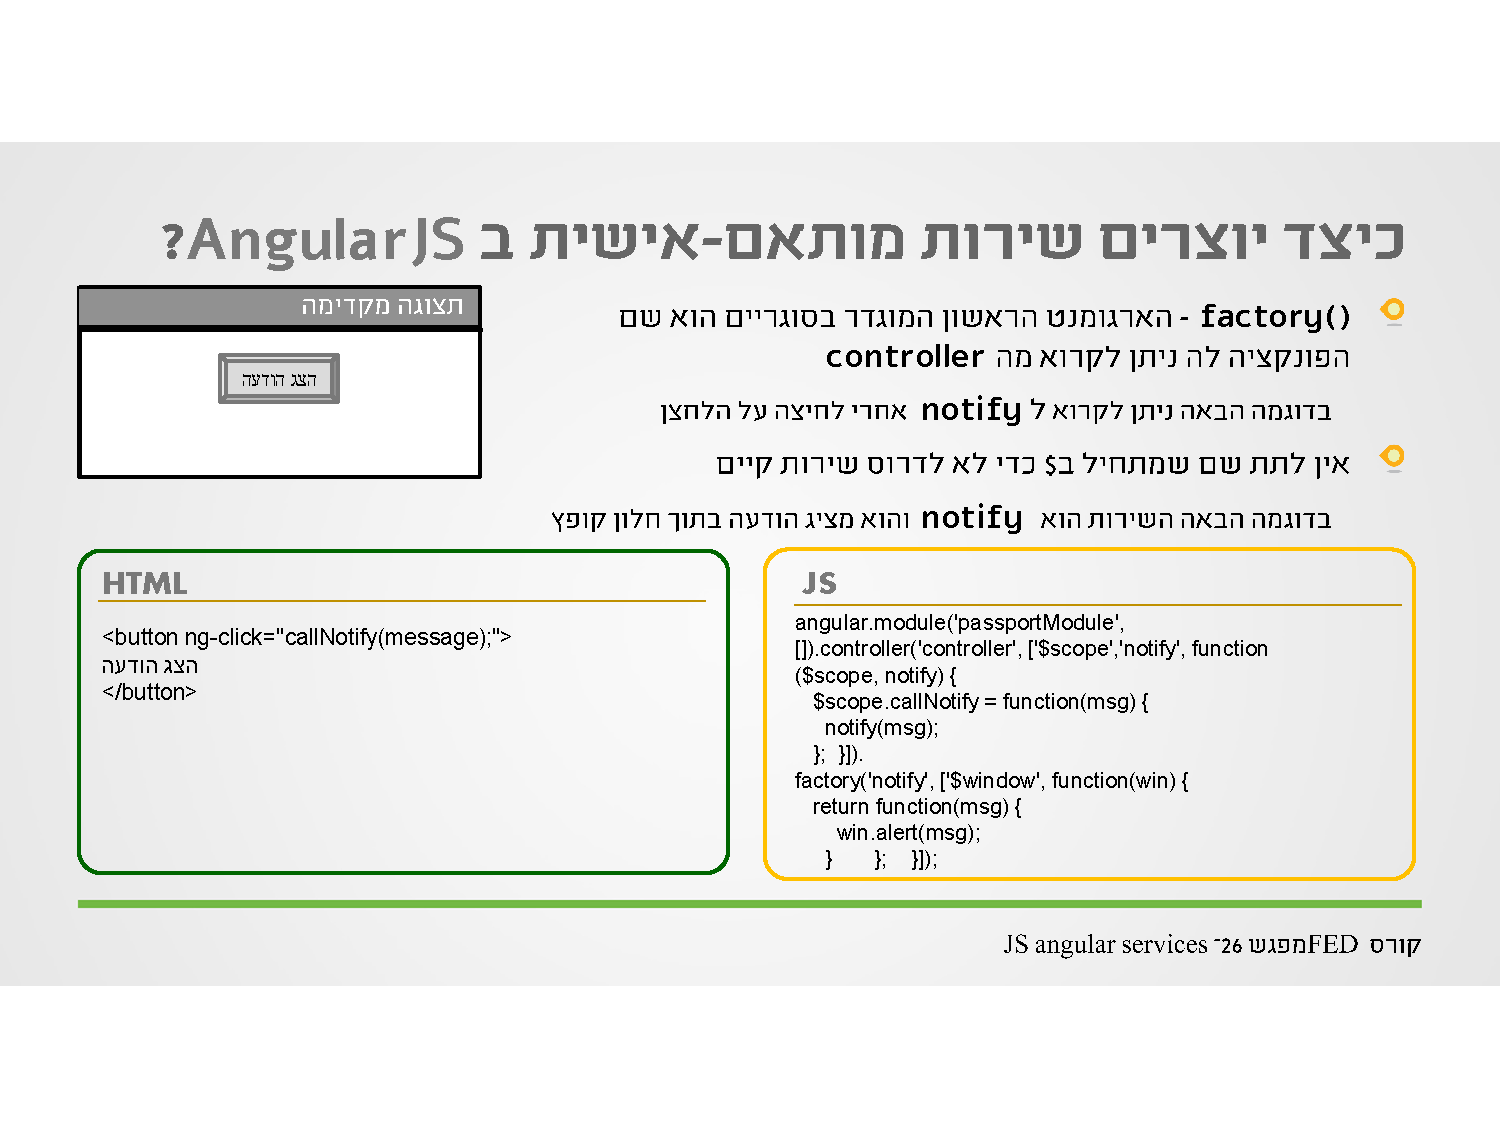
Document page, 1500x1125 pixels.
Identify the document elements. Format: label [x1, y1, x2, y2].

picture [0, 141, 1500, 987]
